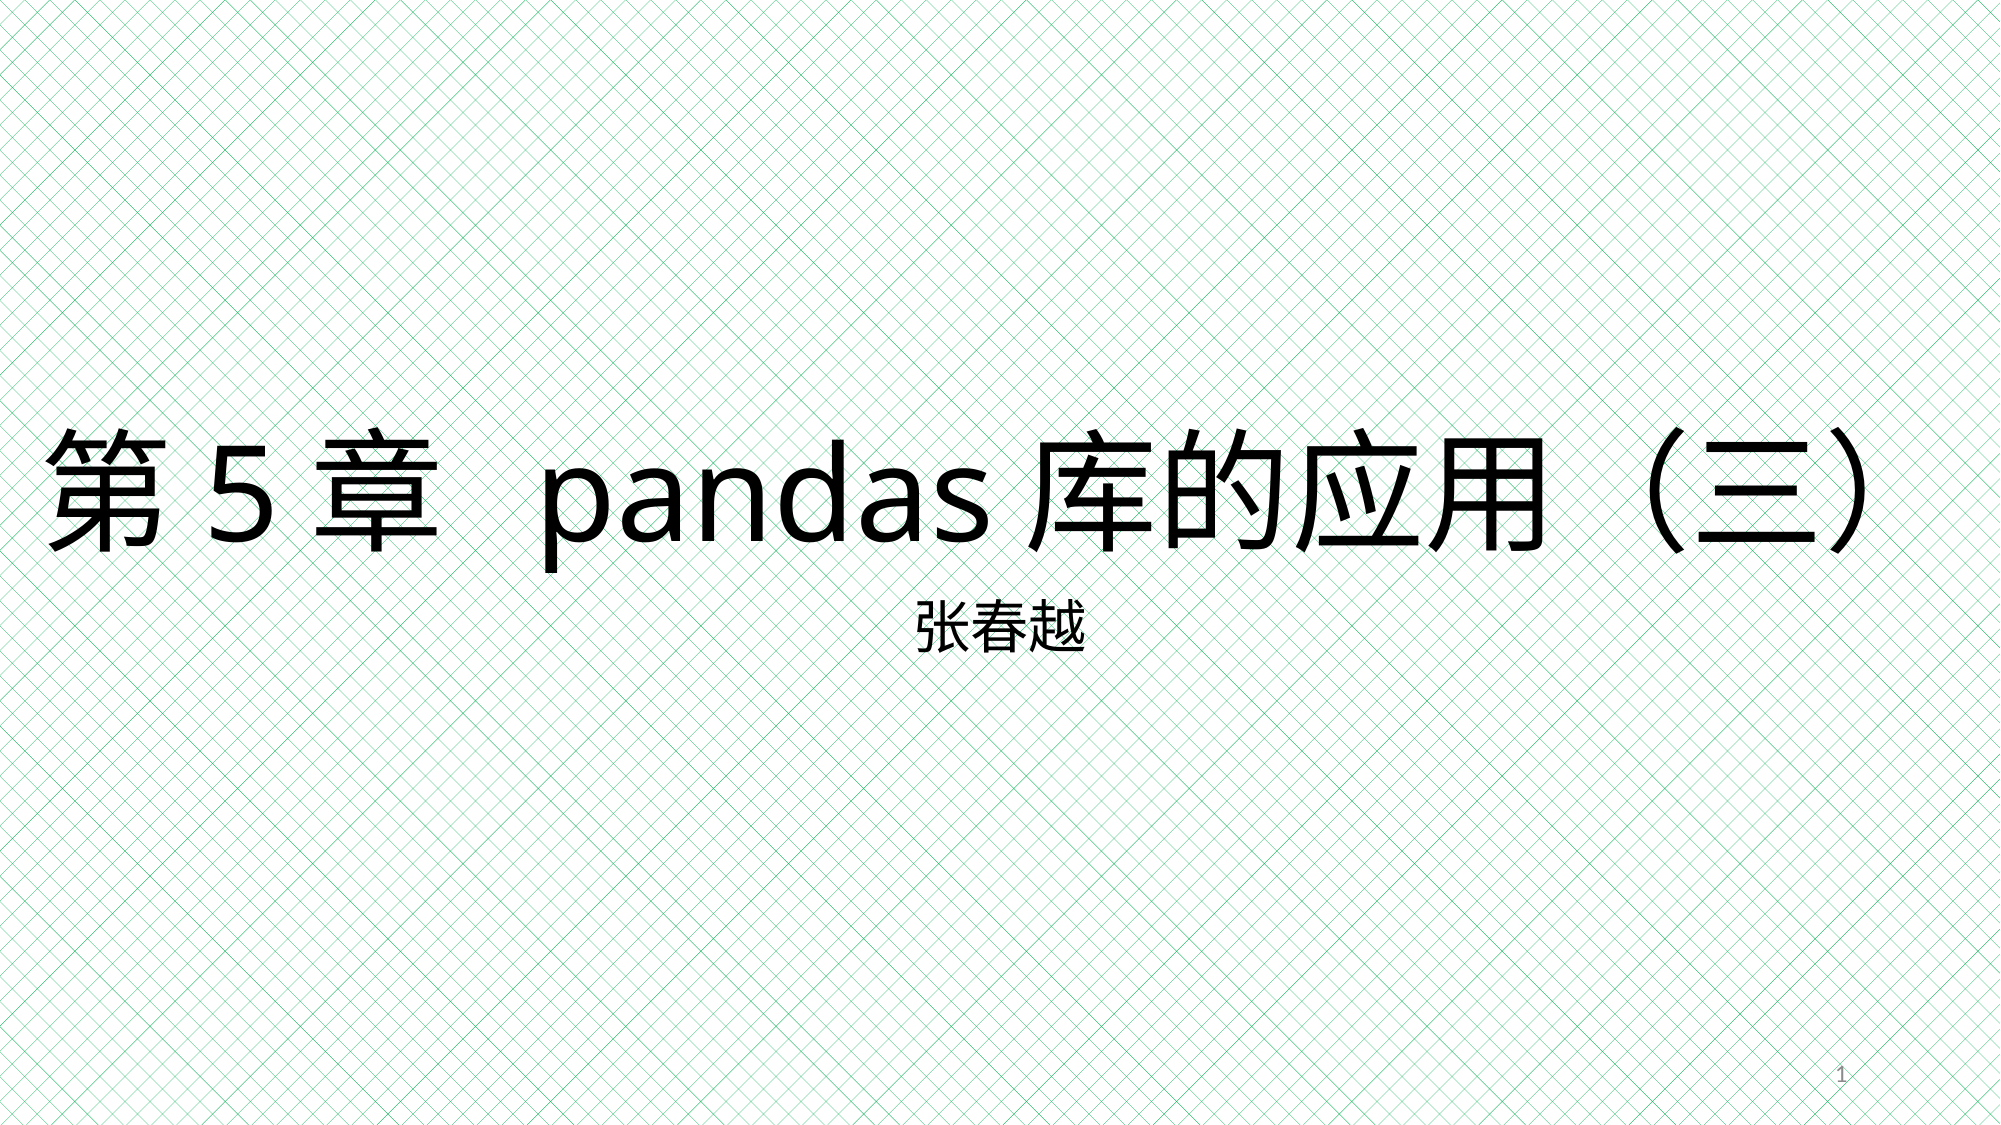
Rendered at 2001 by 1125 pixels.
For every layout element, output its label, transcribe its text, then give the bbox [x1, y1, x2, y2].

title 第5章 pandas库的应用（三） [6, 184, 1991, 576]
subtitle 张春越 [249, 590, 1750, 688]
slide_number 1 [1412, 1042, 1863, 1103]
